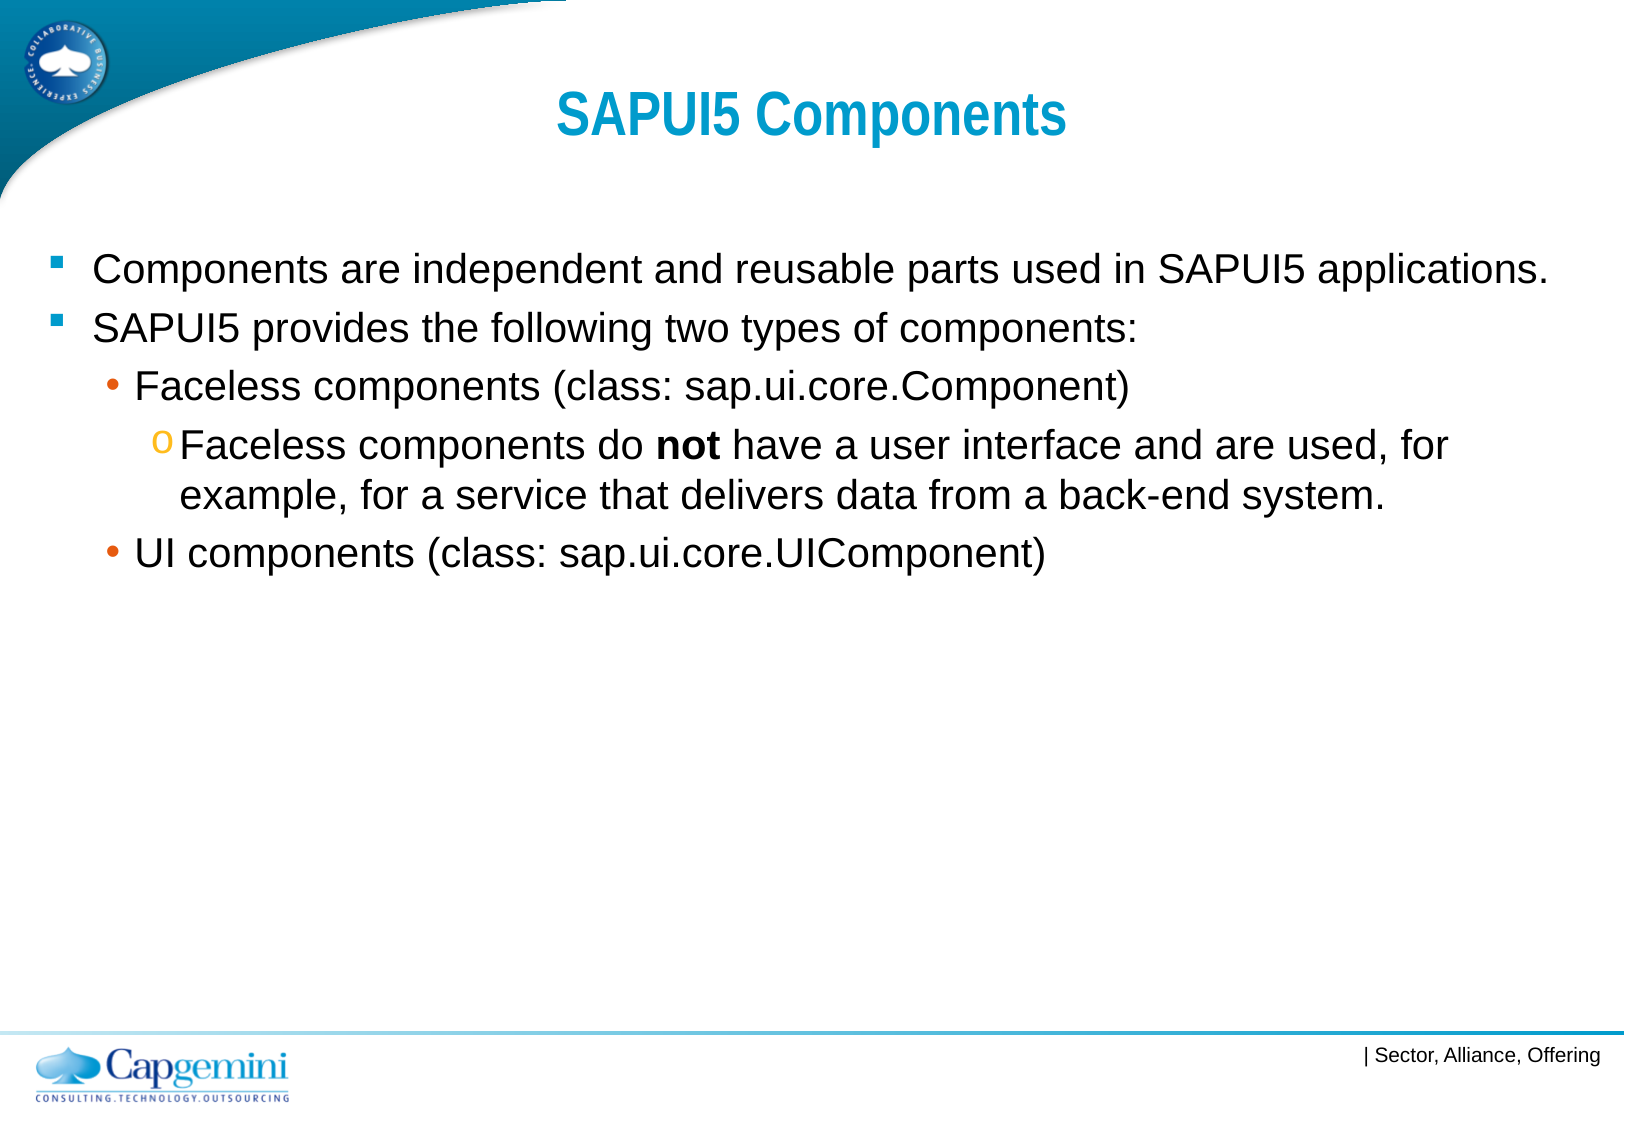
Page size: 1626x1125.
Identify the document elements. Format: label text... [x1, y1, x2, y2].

list Components are independent and reusable parts used in SAPUI5 applications. SAPUI5 provides the following two types of components: Faceless components (class: sap.ui.core.Component) Faceless components do not have a user interface and are used, for example, for a service that delivers data from a back-end system. UI components (class: sap.ui.core.UIComponent) [0, 235, 1625, 1005]
title SAPUI5 Components [0, 0, 1625, 196]
picture [34, 1046, 291, 1103]
